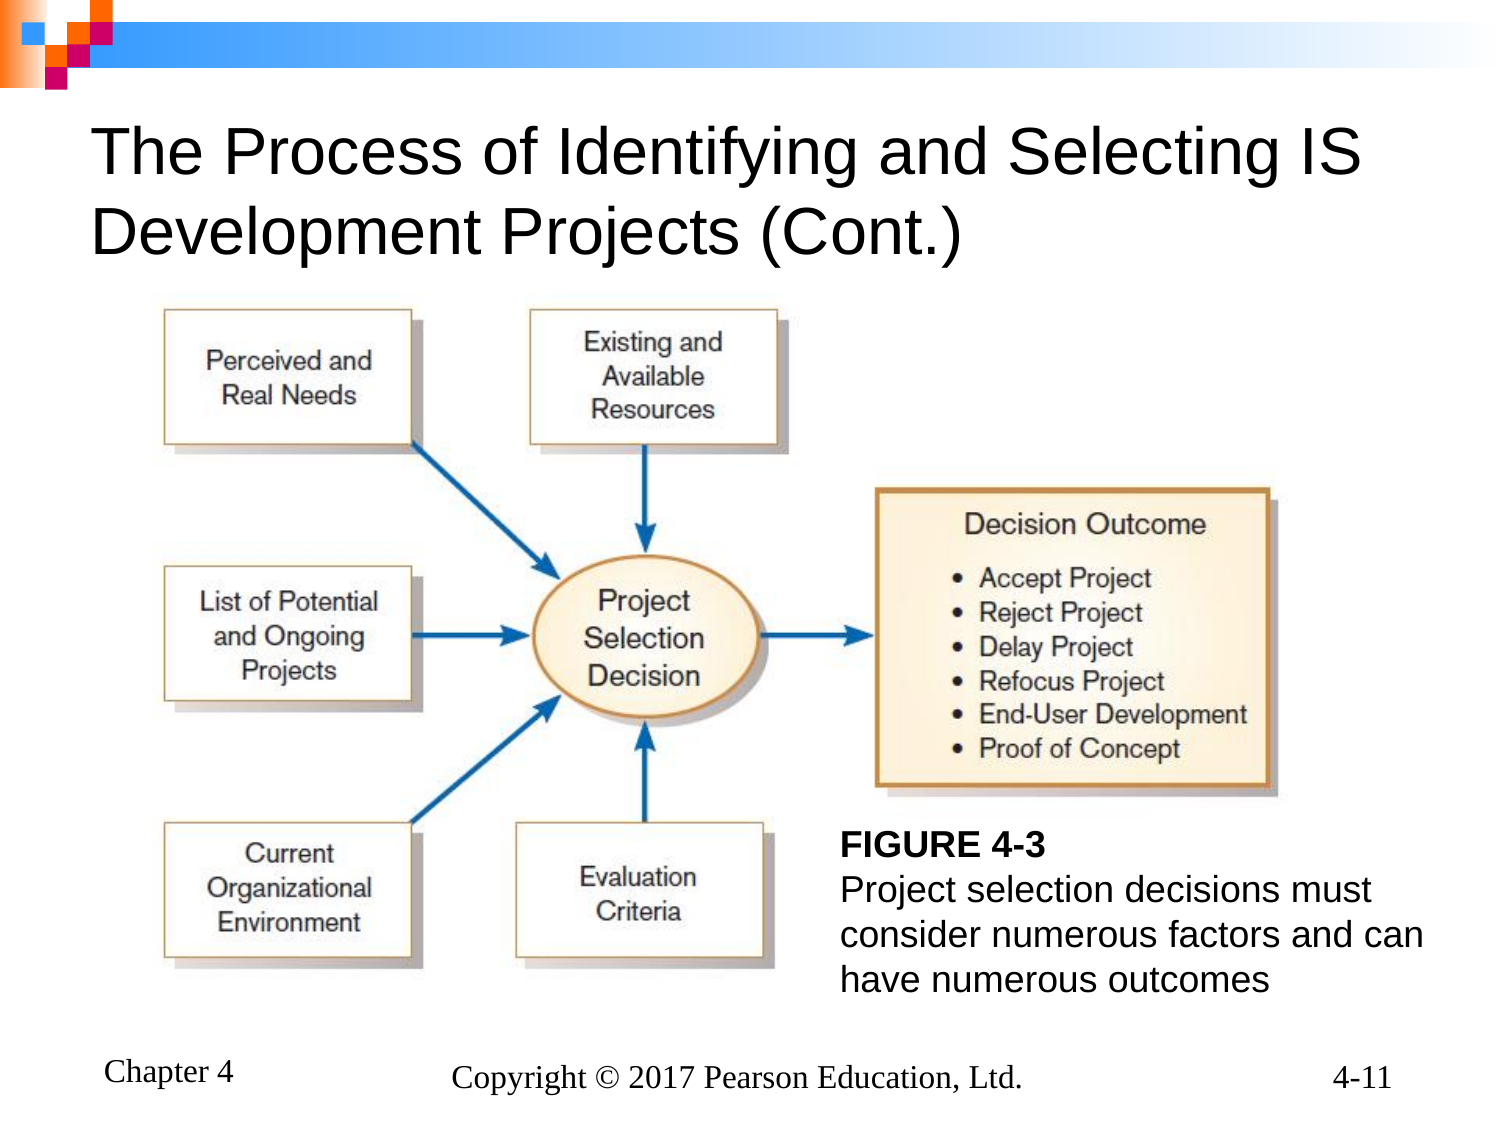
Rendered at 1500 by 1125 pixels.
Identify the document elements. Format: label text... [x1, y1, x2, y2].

title The Process of Identifying and Selecting IS Development Projects (Cont.) [75, 75, 1425, 300]
picture [149, 291, 1305, 988]
text_box FIGURE 4-3 Project selection decisions must consider numerous factors and can have numerous outcomes [825, 812, 1450, 1008]
